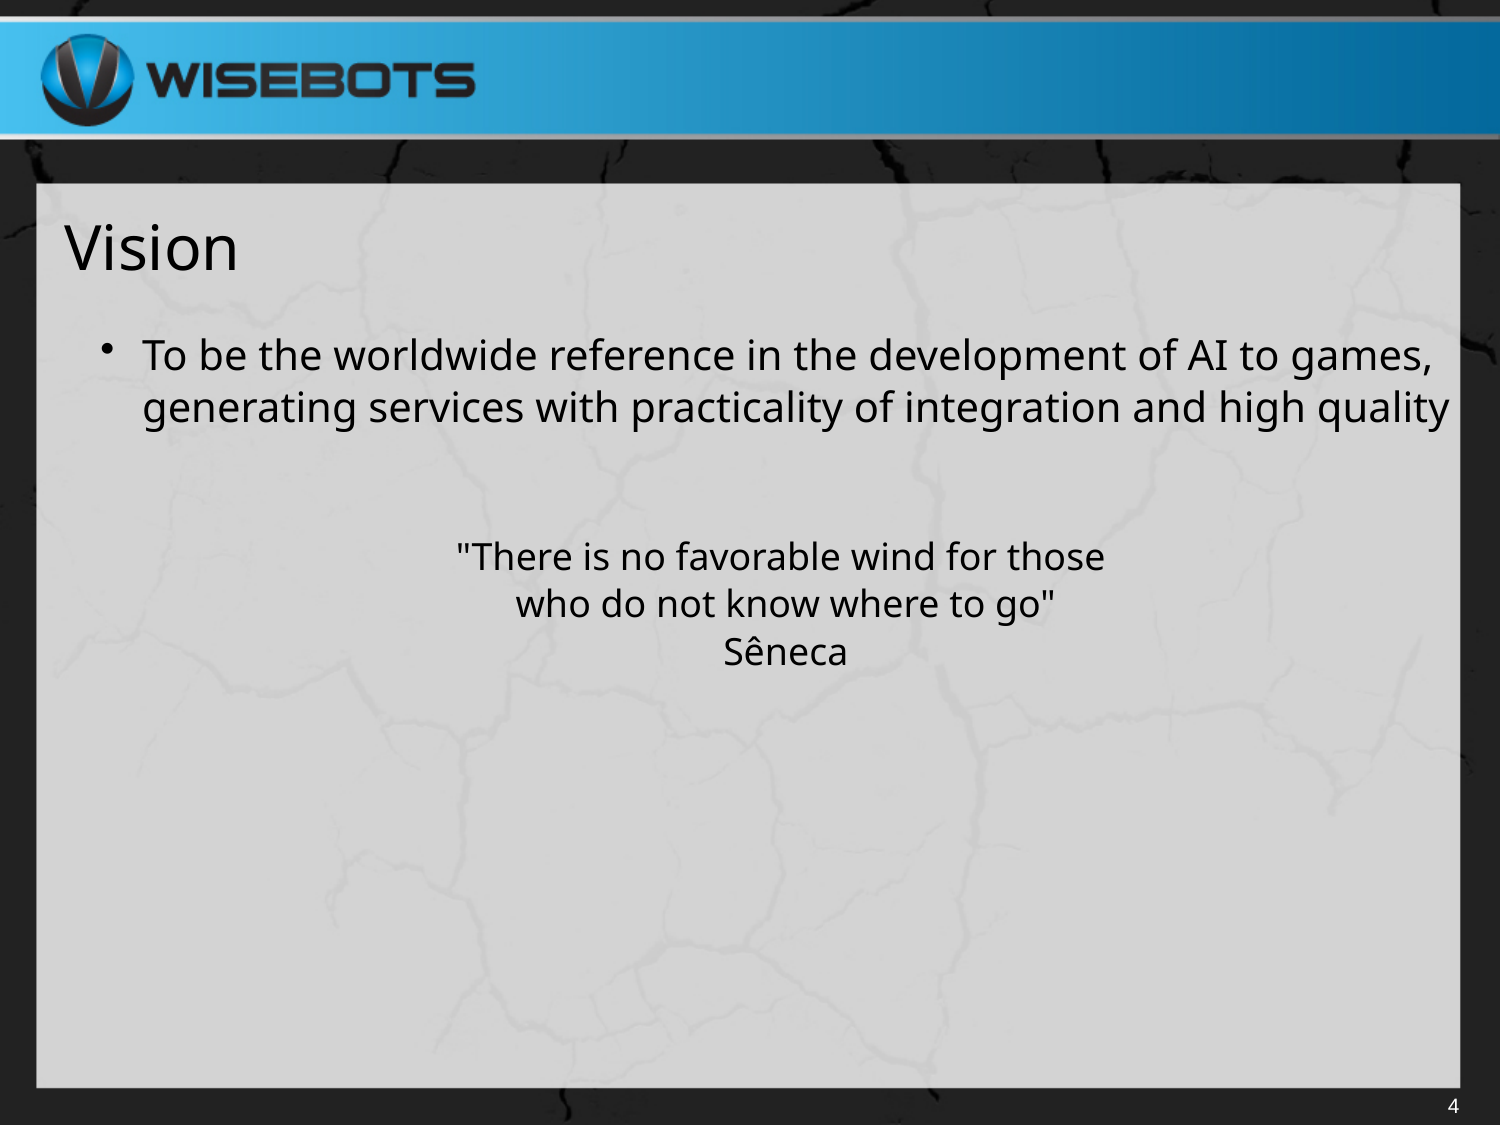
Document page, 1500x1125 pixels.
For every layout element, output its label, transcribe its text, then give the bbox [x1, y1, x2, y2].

slide_number 4 [1407, 1092, 1460, 1118]
list To be the worldwide reference in the development of AI to games, generating services with practicality of integration and high quality "There is no favorable wind for those who do not know where to go" Sêneca [100, 326, 1472, 965]
picture [0, 0, 1500, 1125]
title Vision [64, 208, 1436, 358]
